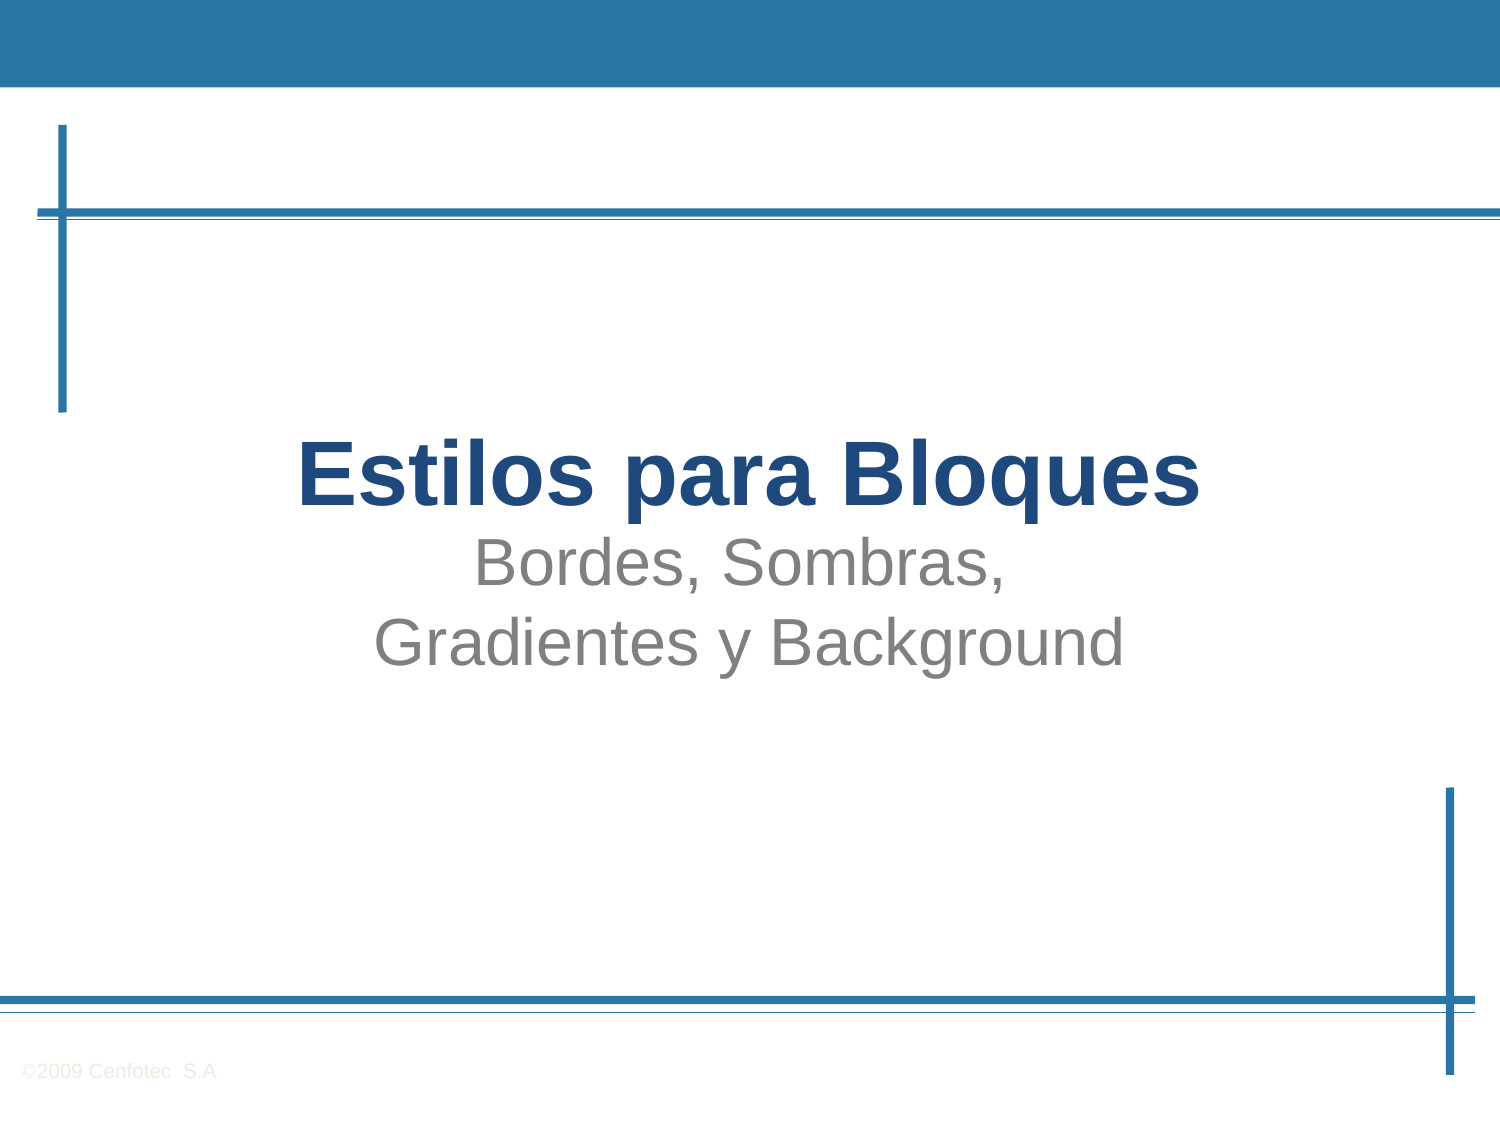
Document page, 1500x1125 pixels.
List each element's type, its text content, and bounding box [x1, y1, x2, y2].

title Estilos para Bloques [112, 375, 1388, 563]
subtitle Bordes, Sombras, Gradientes y Background [225, 511, 1275, 799]
